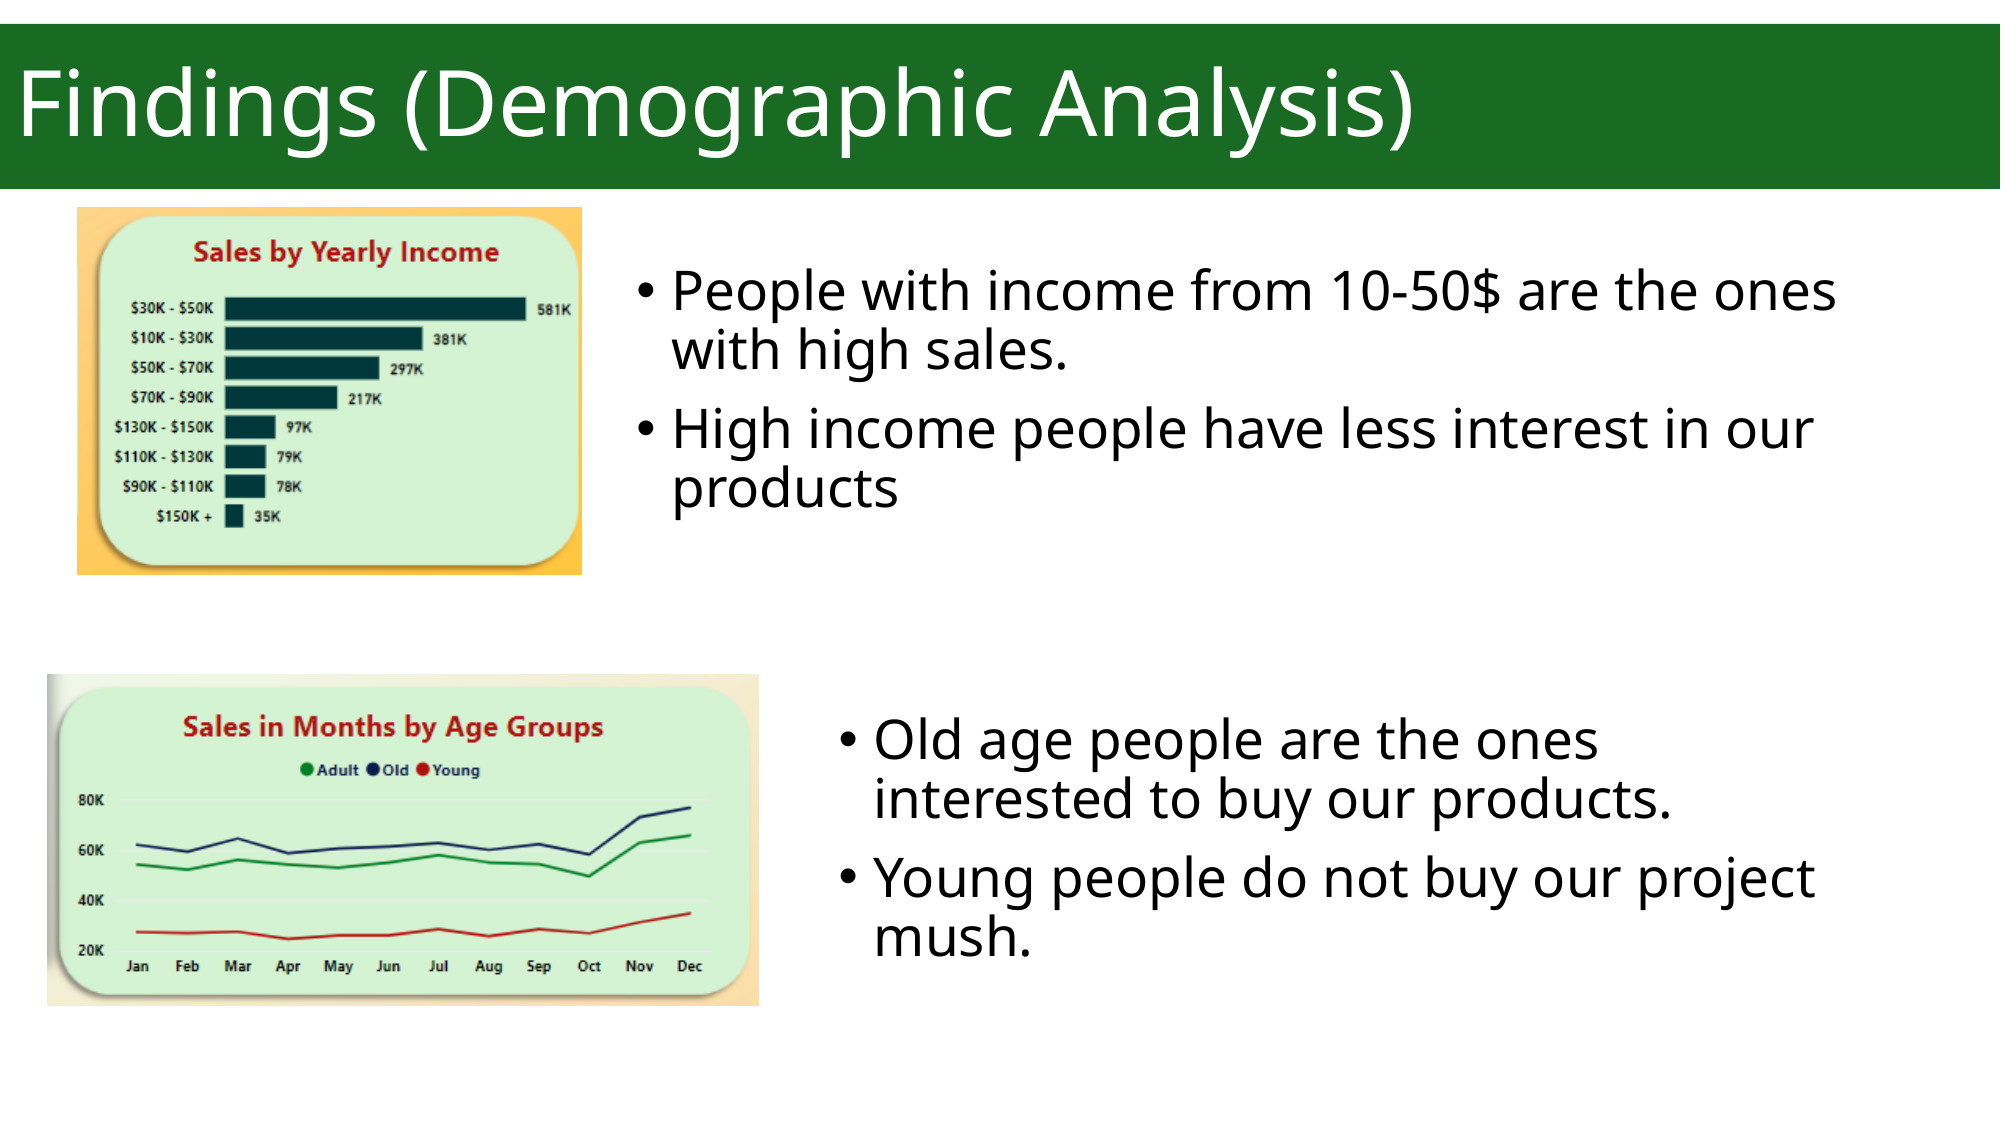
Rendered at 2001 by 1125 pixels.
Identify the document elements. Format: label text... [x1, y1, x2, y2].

picture [46, 673, 759, 1007]
picture [77, 207, 582, 576]
list People with income from 10-50$ are the ones with high sales. High income people have less interest in our products [621, 256, 1976, 527]
title Findings (Demographic Analysis) [0, 22, 2000, 191]
text_box Old age people are the ones interested to buy our products. Young people do not buy our project mush. [823, 704, 1878, 976]
